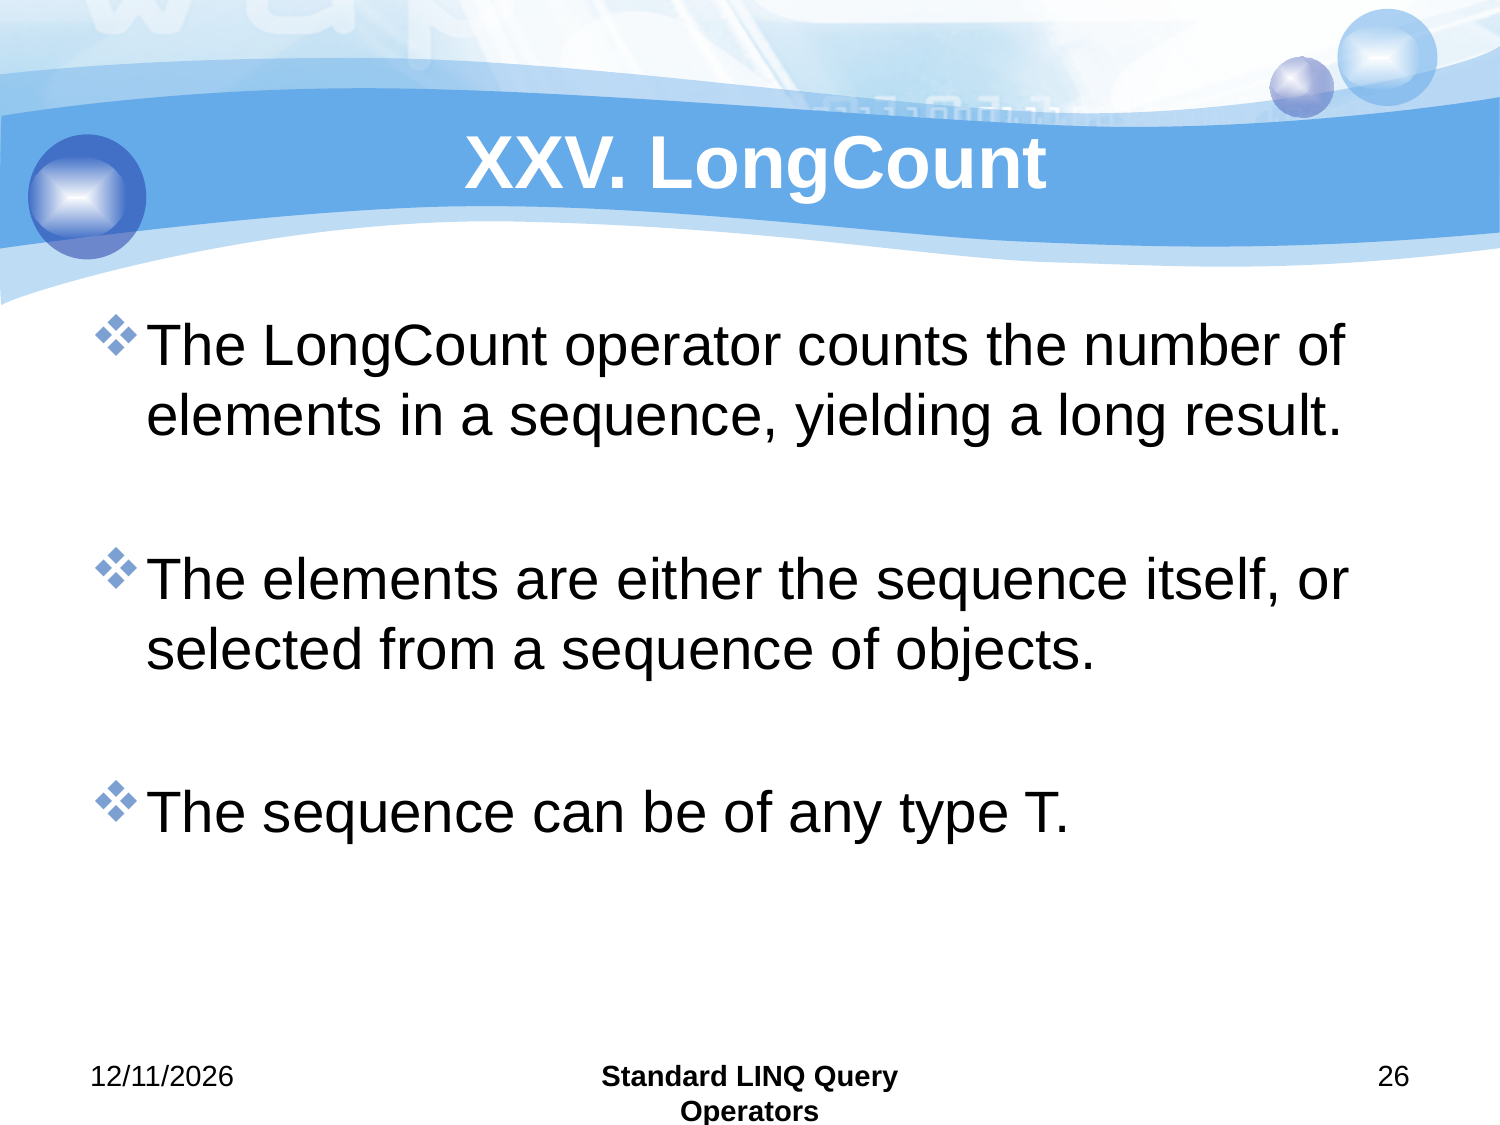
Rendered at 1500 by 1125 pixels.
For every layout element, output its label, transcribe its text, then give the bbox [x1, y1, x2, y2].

title XXV. LongCount [149, 112, 1363, 206]
footer Standard LINQ Query Operators [512, 1049, 988, 1103]
list The LongCount operator counts the number of elements in a sequence, yielding a long result. The elements are either the sequence itself, or selected from a sequence of objects. The sequence can be of any type T. [74, 299, 1426, 1038]
slide_number 26 [1074, 1049, 1426, 1103]
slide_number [74, 1049, 426, 1103]
picture [0, 0, 1500, 112]
